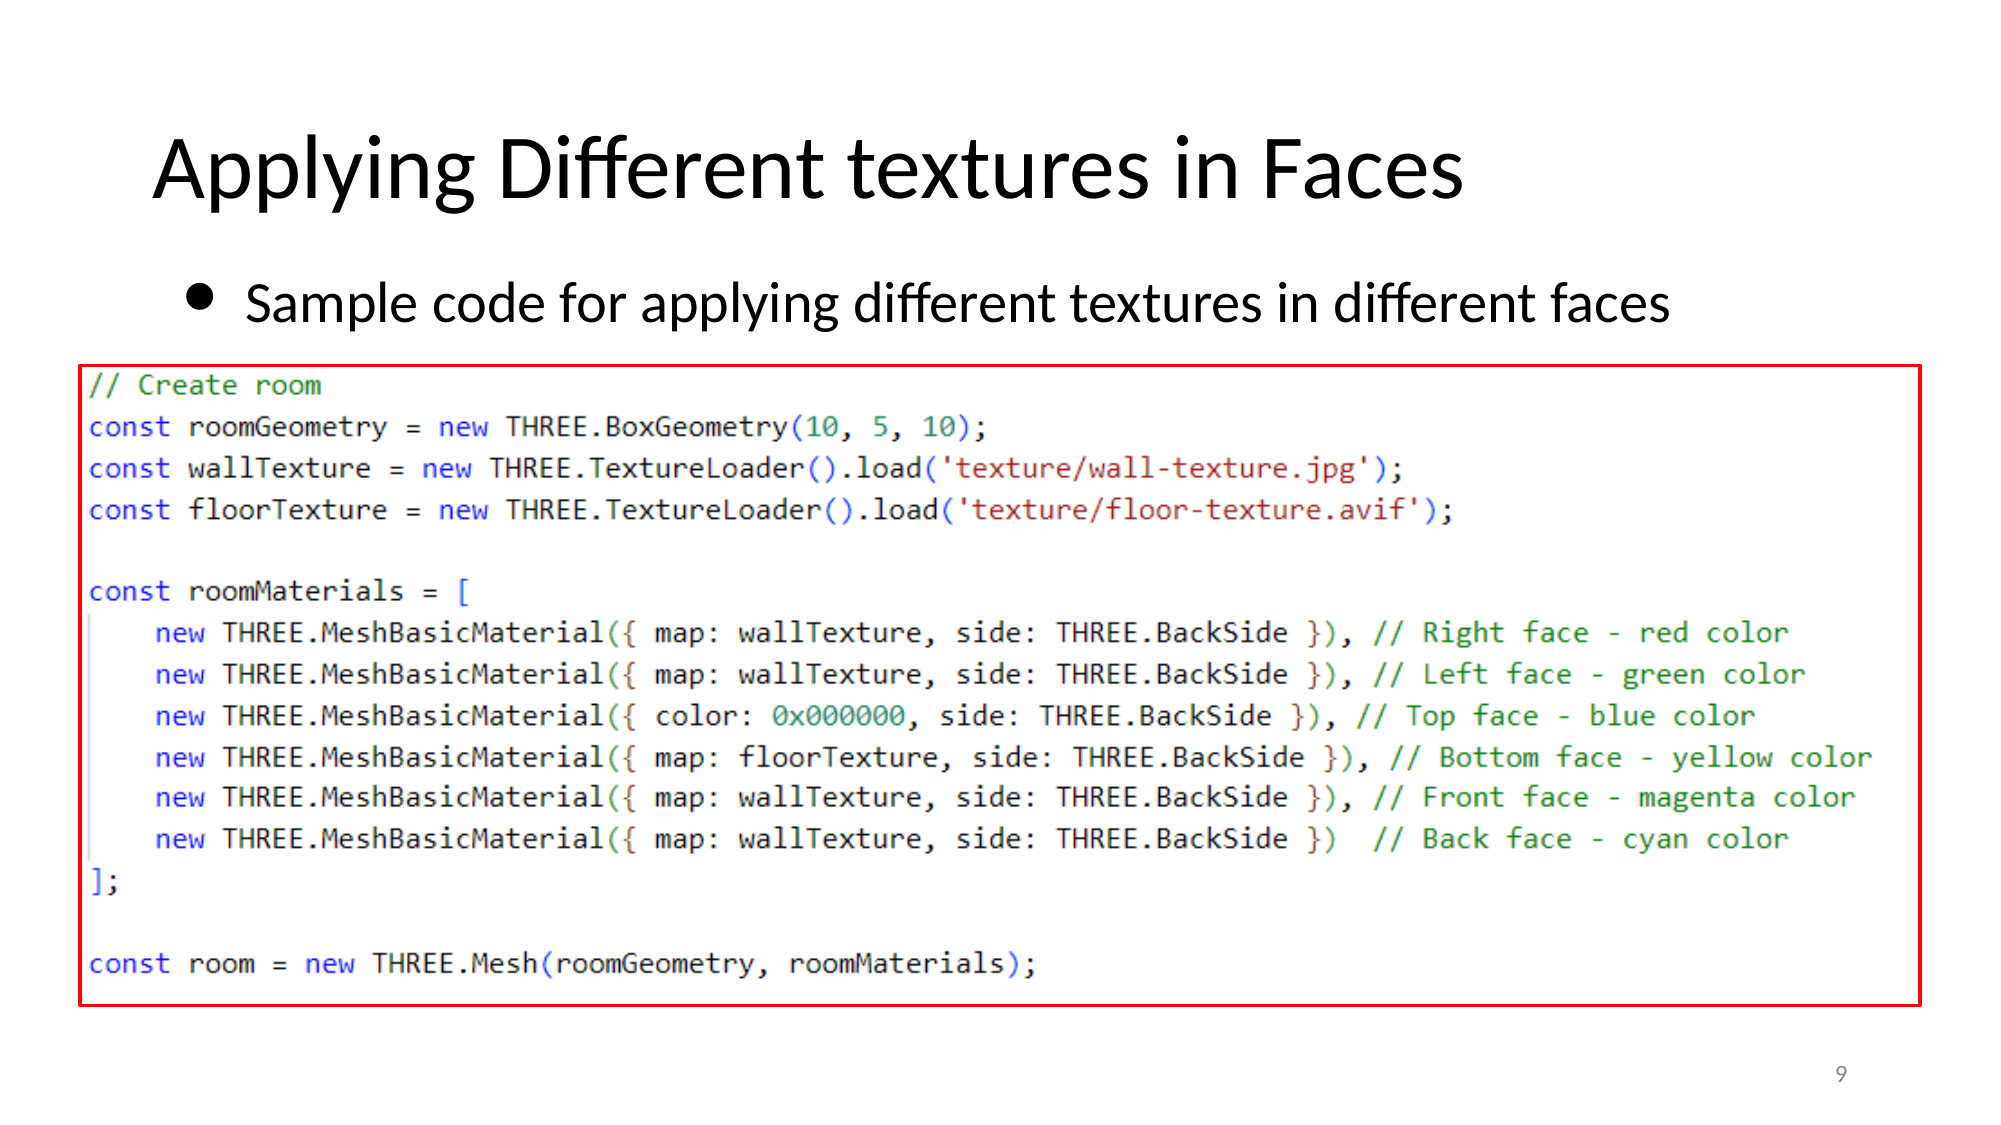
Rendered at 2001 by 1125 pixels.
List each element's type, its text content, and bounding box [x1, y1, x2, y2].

slide_number ‹#› [1412, 1042, 1863, 1103]
text_box Sample code for applying different textures in different faces [155, 238, 1762, 364]
picture [81, 366, 1919, 1004]
title Applying Different textures in Faces [137, 59, 1863, 278]
